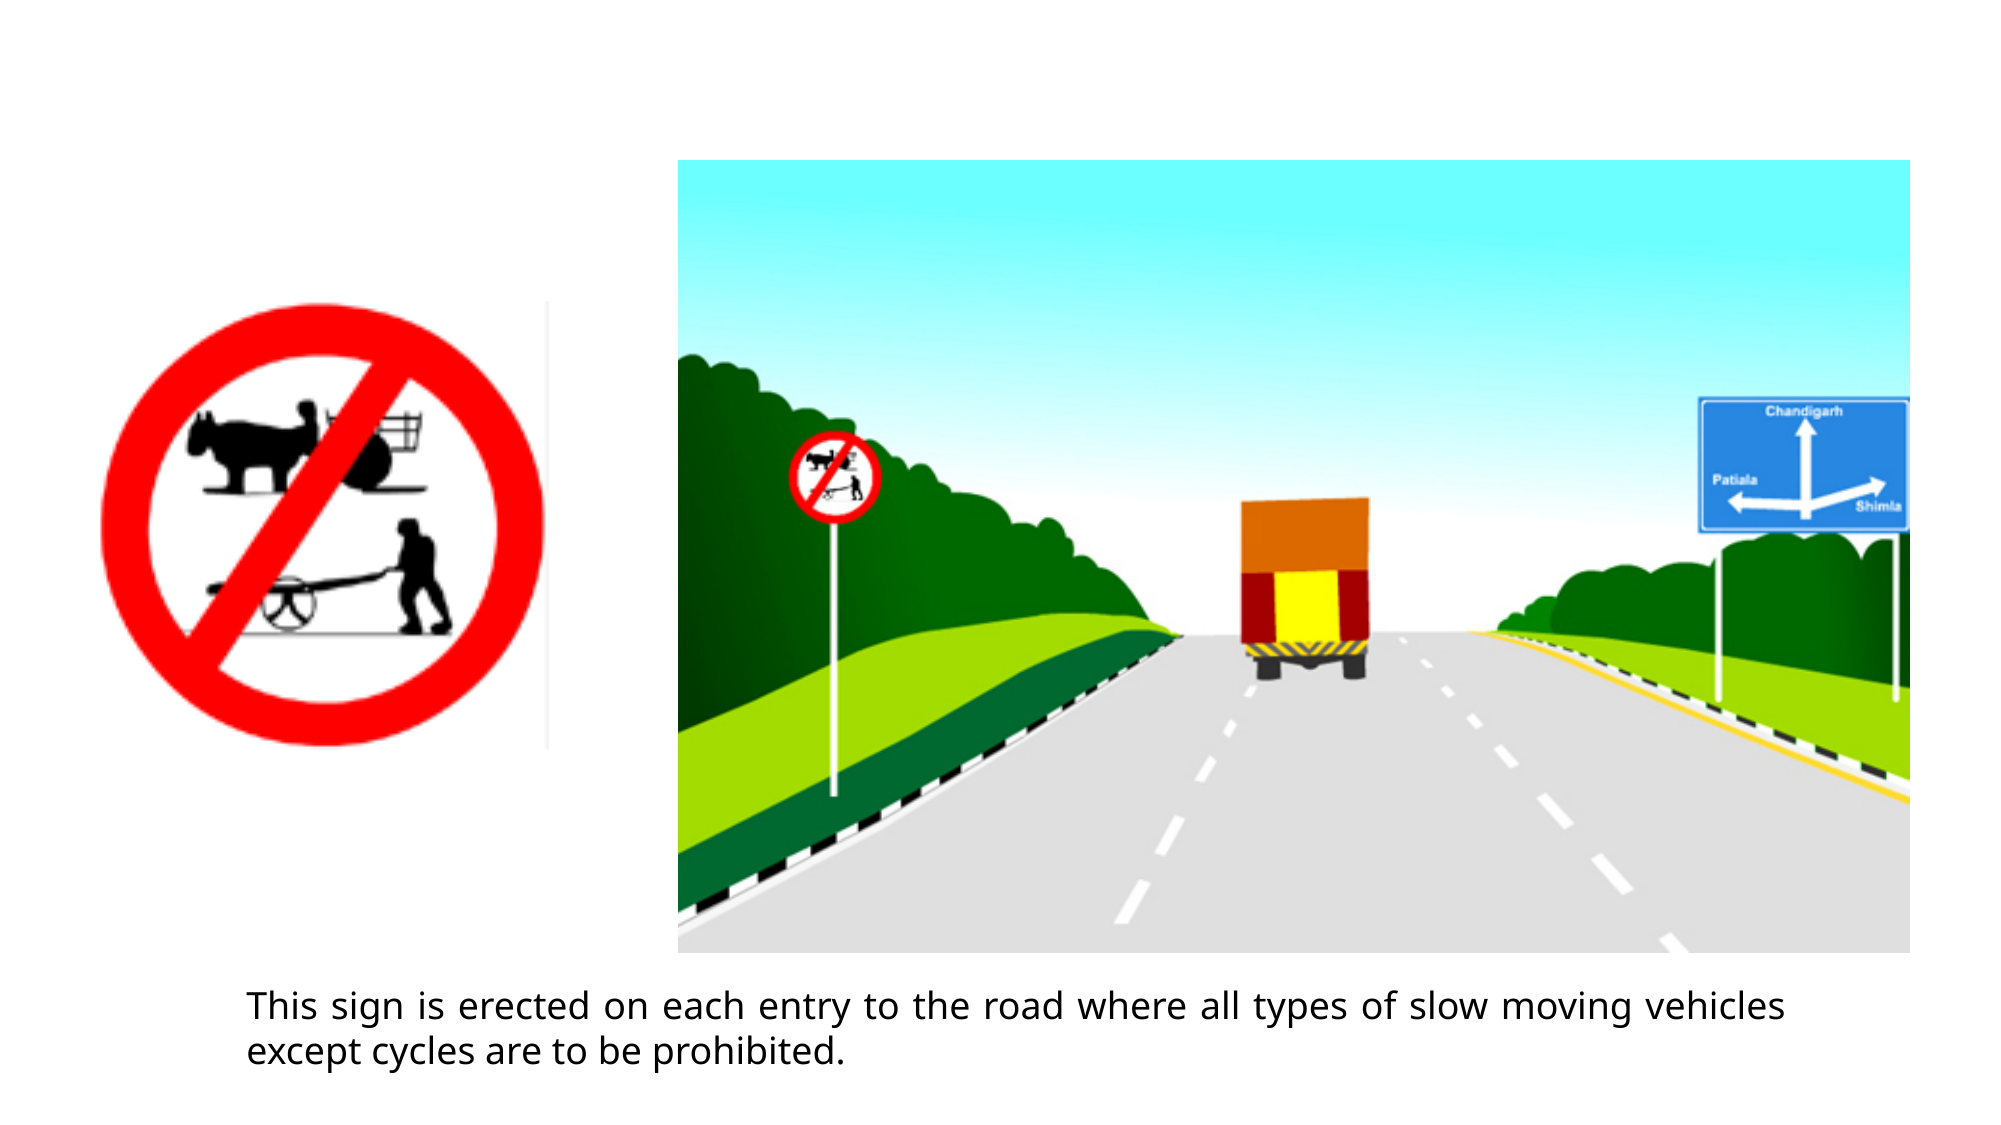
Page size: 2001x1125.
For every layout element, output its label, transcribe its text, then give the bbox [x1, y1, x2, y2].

text_box This sign is erected on each entry to the road where all types of slow moving vehicles except cycles are to be prohibited. [231, 974, 1803, 1080]
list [99, 300, 549, 751]
picture [677, 159, 1910, 953]
